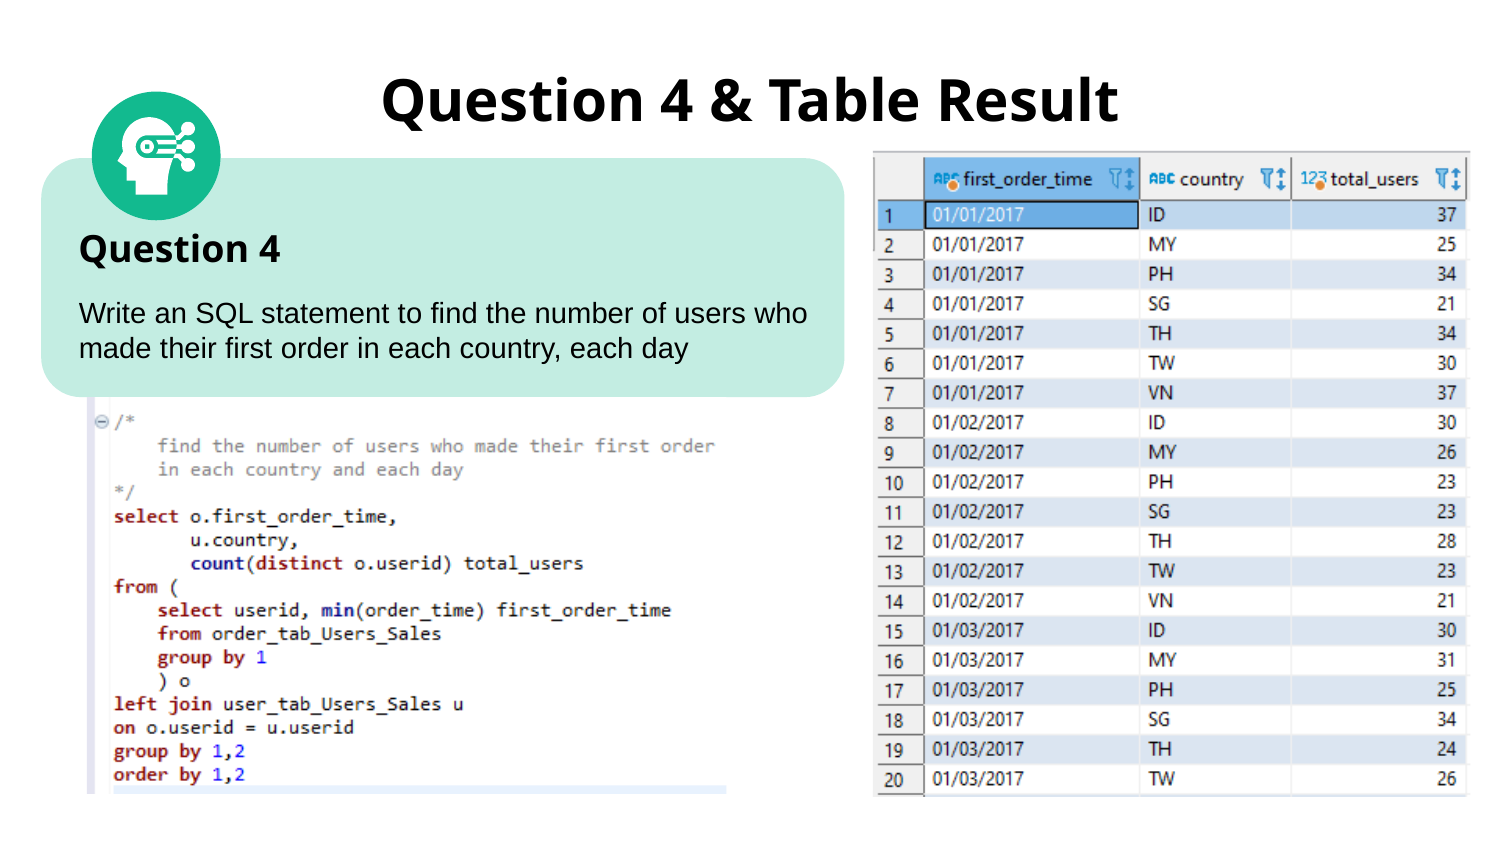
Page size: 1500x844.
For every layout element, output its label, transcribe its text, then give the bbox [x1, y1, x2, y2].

text_box [41, 158, 837, 398]
picture [86, 396, 727, 794]
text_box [117, 116, 196, 195]
text_box [174, 158, 845, 219]
title Question 4 & Table Result [75, 67, 1425, 129]
picture [872, 146, 1471, 797]
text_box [63, 220, 867, 373]
text_box [91, 129, 221, 219]
